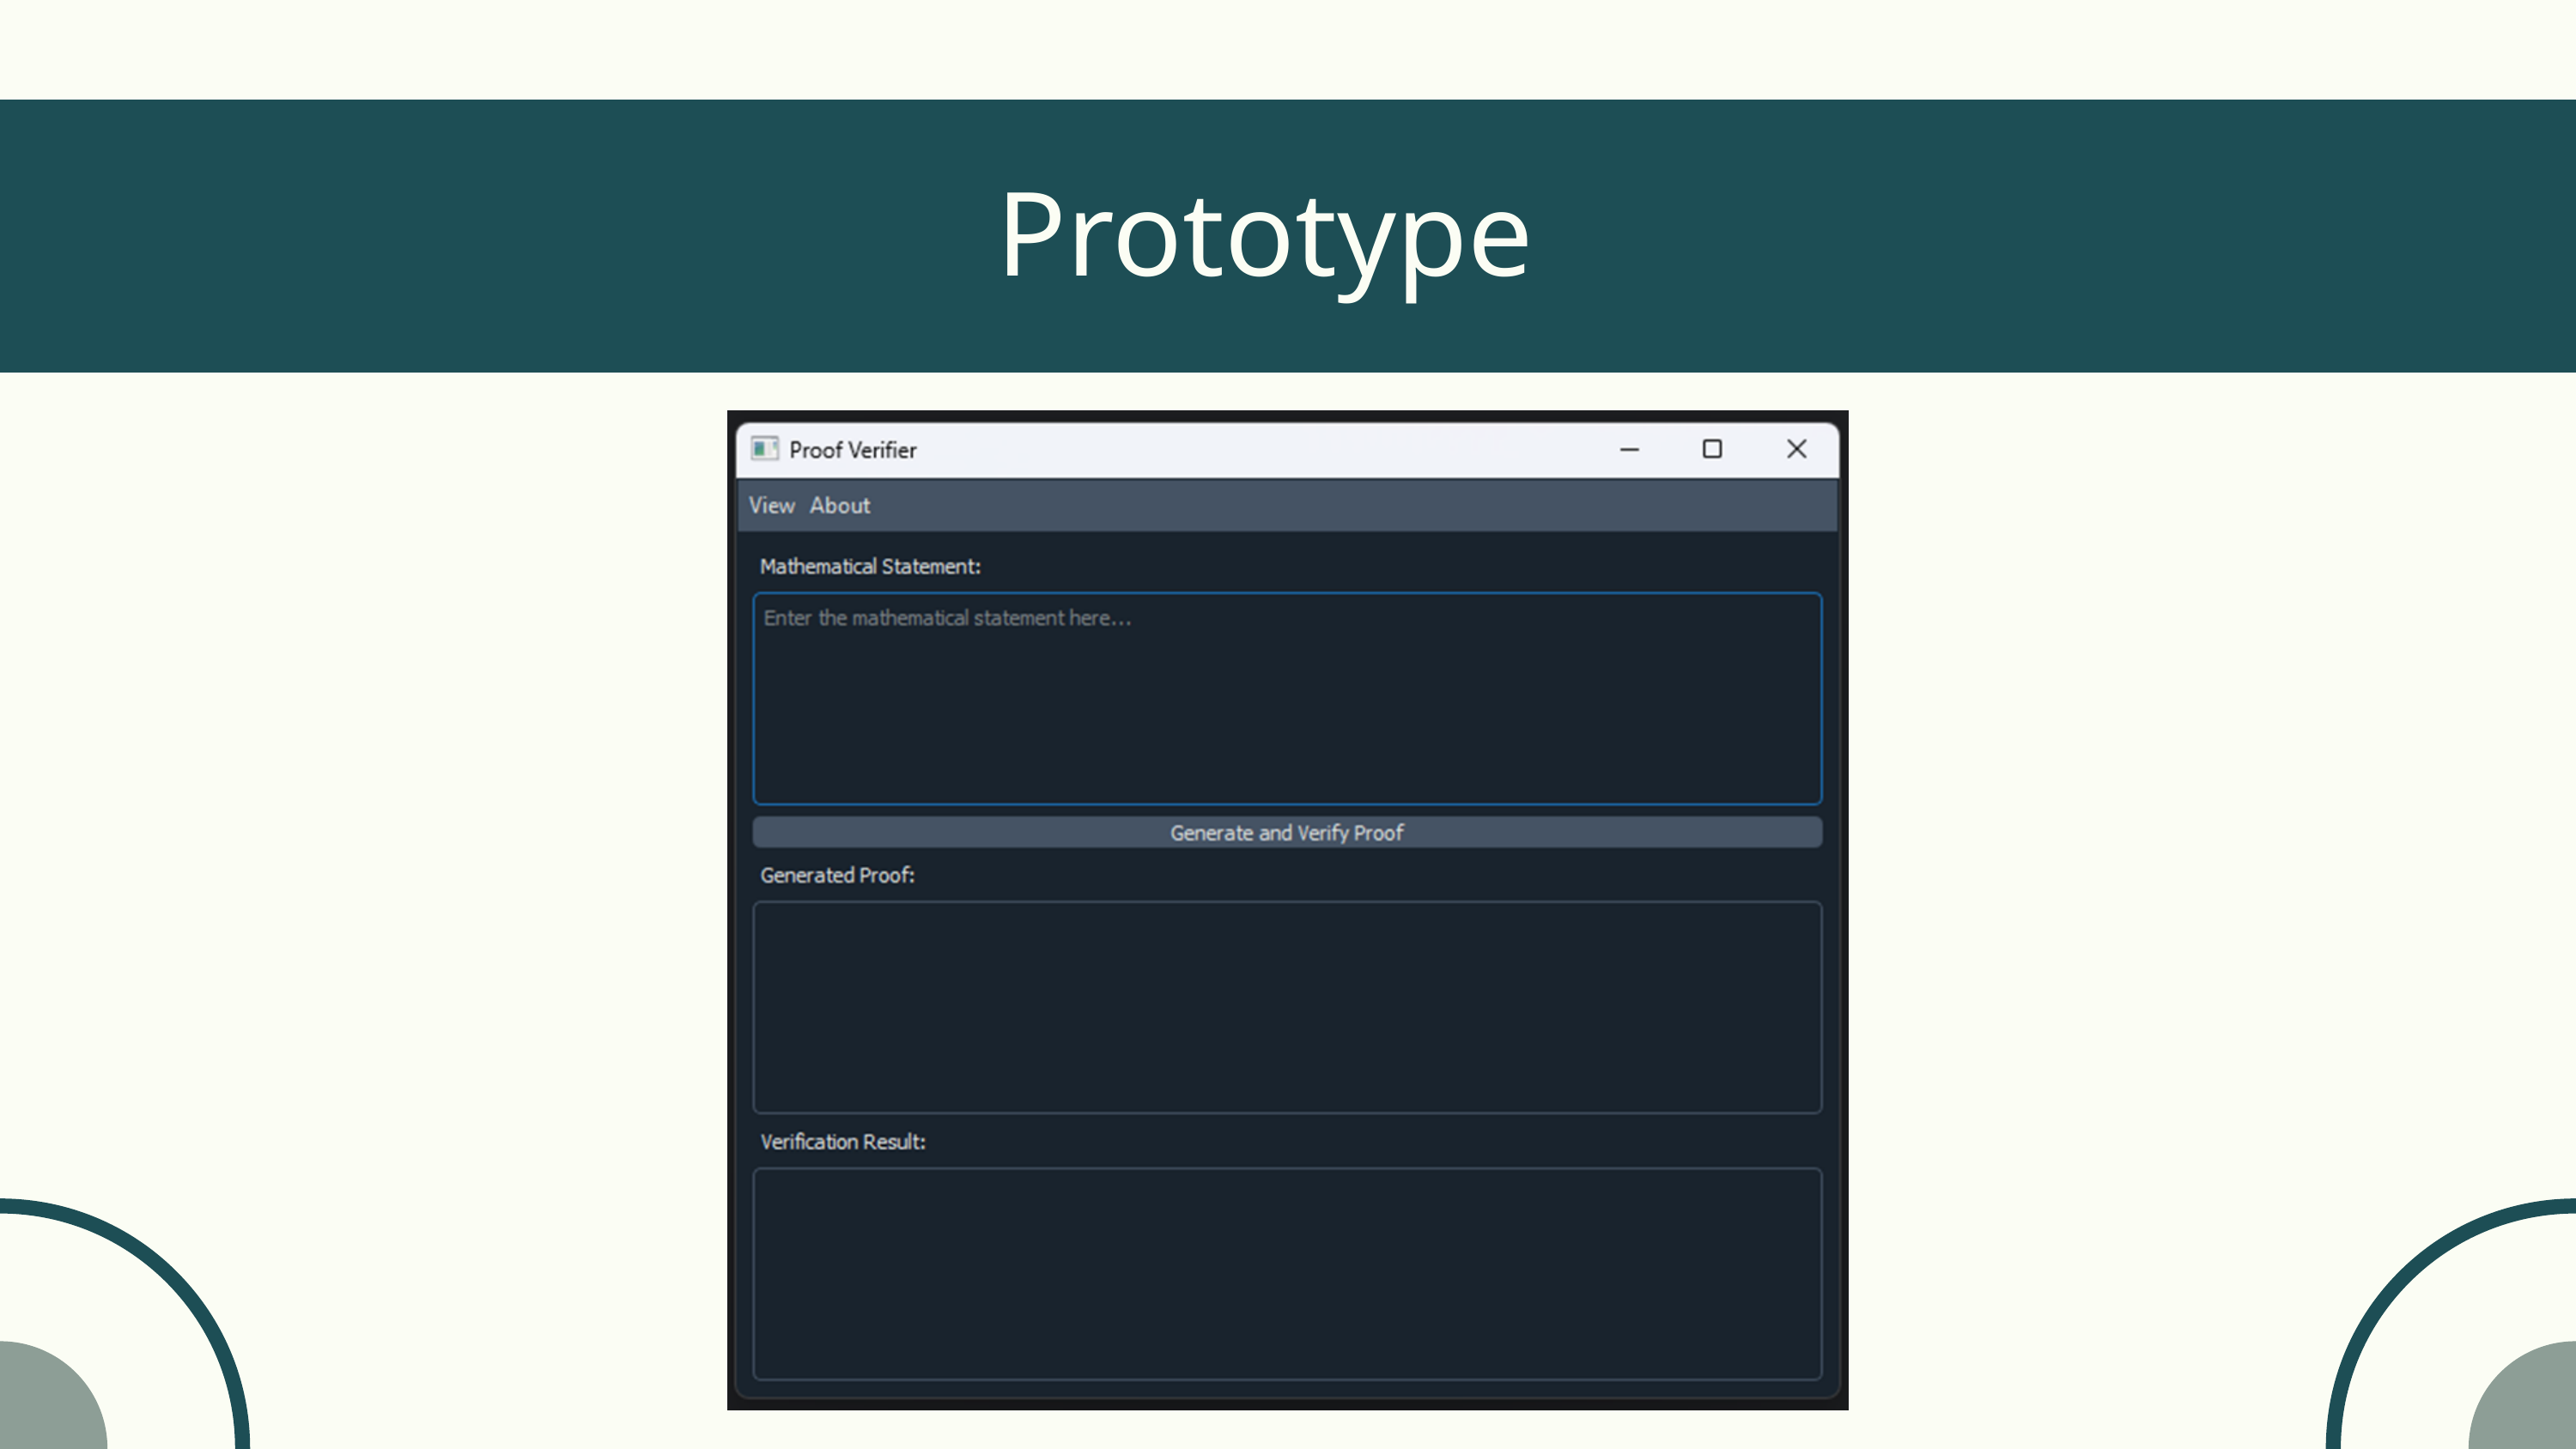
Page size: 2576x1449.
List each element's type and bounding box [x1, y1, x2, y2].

text_box [0, 1197, 251, 1449]
text_box [0, 99, 2576, 373]
text_box [2325, 1197, 2576, 1449]
text_box [0, 1341, 108, 1449]
text_box [2468, 1341, 2576, 1449]
text_box [727, 410, 1849, 1410]
